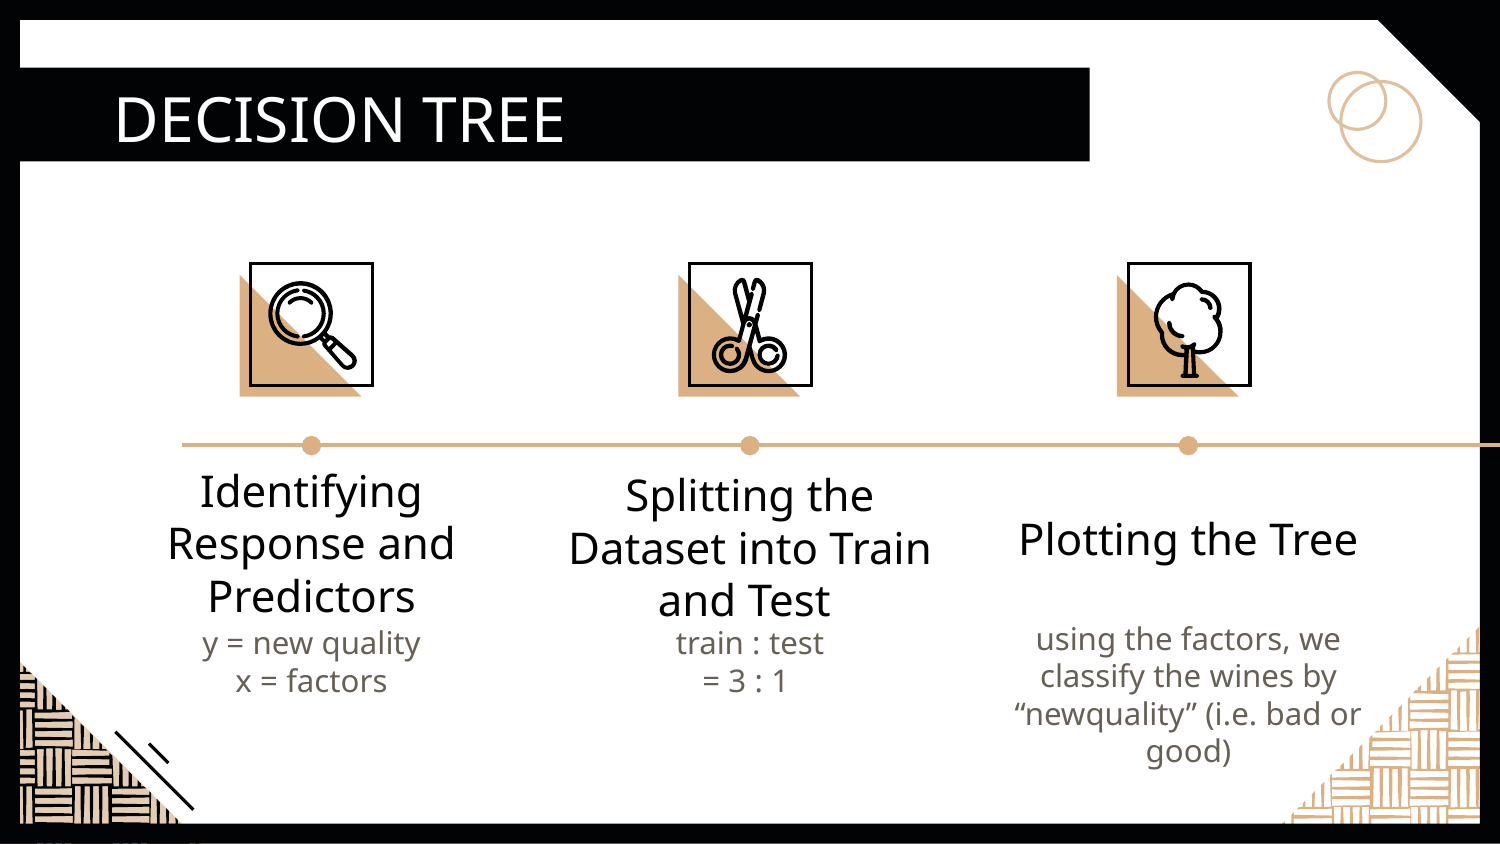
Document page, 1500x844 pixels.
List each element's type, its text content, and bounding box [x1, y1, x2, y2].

text_box using the factors, we classify the wines by “newquality” (i.e. bad or good) [981, 603, 1396, 737]
text_box [302, 435, 321, 444]
text_box Plotting the Tree [972, 494, 1405, 582]
text_box train : test = 3 : 1 [543, 608, 957, 733]
text_box Identifying Response and Predictors [95, 475, 528, 609]
title DECISION TREE [98, 70, 1378, 165]
text_box [740, 435, 760, 444]
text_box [239, 263, 373, 397]
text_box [678, 263, 812, 397]
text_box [265, 281, 358, 370]
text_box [707, 278, 792, 373]
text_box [1154, 282, 1223, 378]
text_box Splitting the Dataset into Train and Test [534, 484, 966, 609]
text_box [1179, 435, 1198, 444]
text_box y = new quality x = factors [104, 608, 519, 733]
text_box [1116, 263, 1251, 397]
